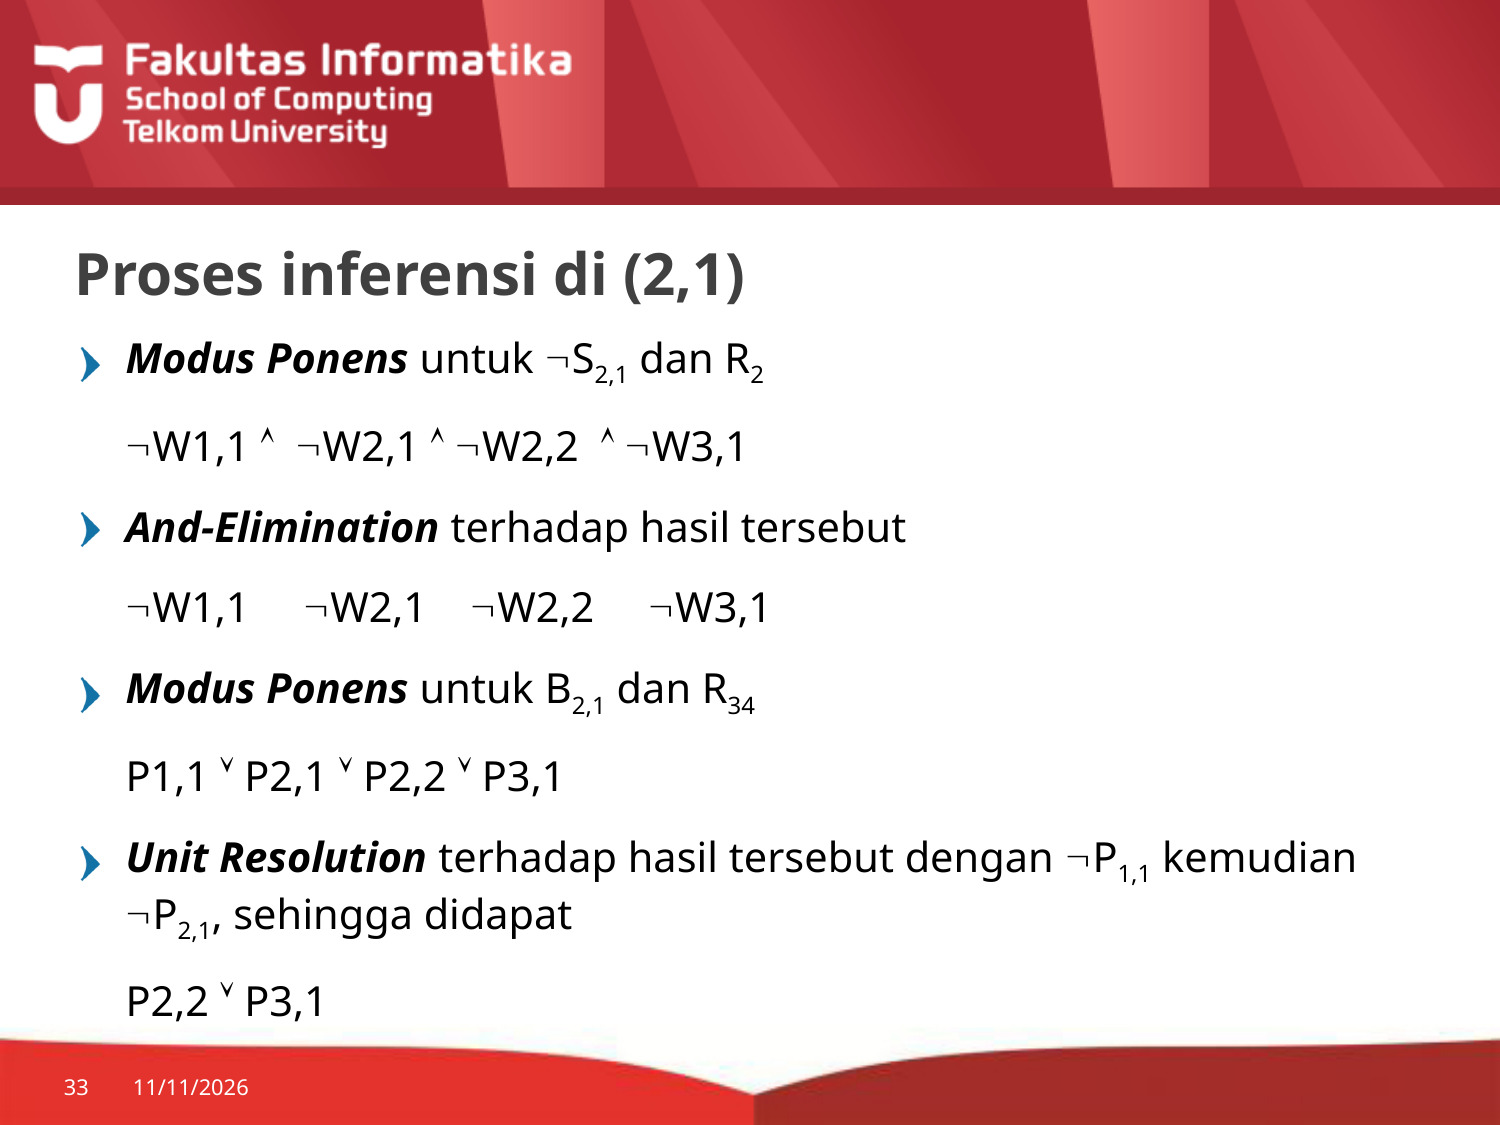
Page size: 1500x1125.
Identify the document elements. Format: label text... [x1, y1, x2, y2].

title Proses inferensi di (2,1) [59, 219, 1426, 324]
picture [0, 1024, 1500, 1125]
list Modus Ponens untuk S2,1 dan R2 W1,1  W2,1  W2,2  W3,1 And-Elimination terhadap hasil tersebut W1,1 W2,1 W2,2 W3,1 Modus Ponens untuk B2,1 dan R34 P1,1  P2,1  P2,2  P3,1 Unit Resolution terhadap hasil tersebut dengan P1,1 kemudian P2,1, sehingga didapat P2,2  P3,1 [59, 324, 1426, 1035]
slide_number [132, 1058, 403, 1119]
picture [74, 835, 104, 883]
picture [0, 0, 1500, 205]
picture [74, 501, 104, 549]
picture [74, 336, 104, 384]
slide_number 33 [63, 1058, 123, 1119]
picture [74, 666, 104, 715]
